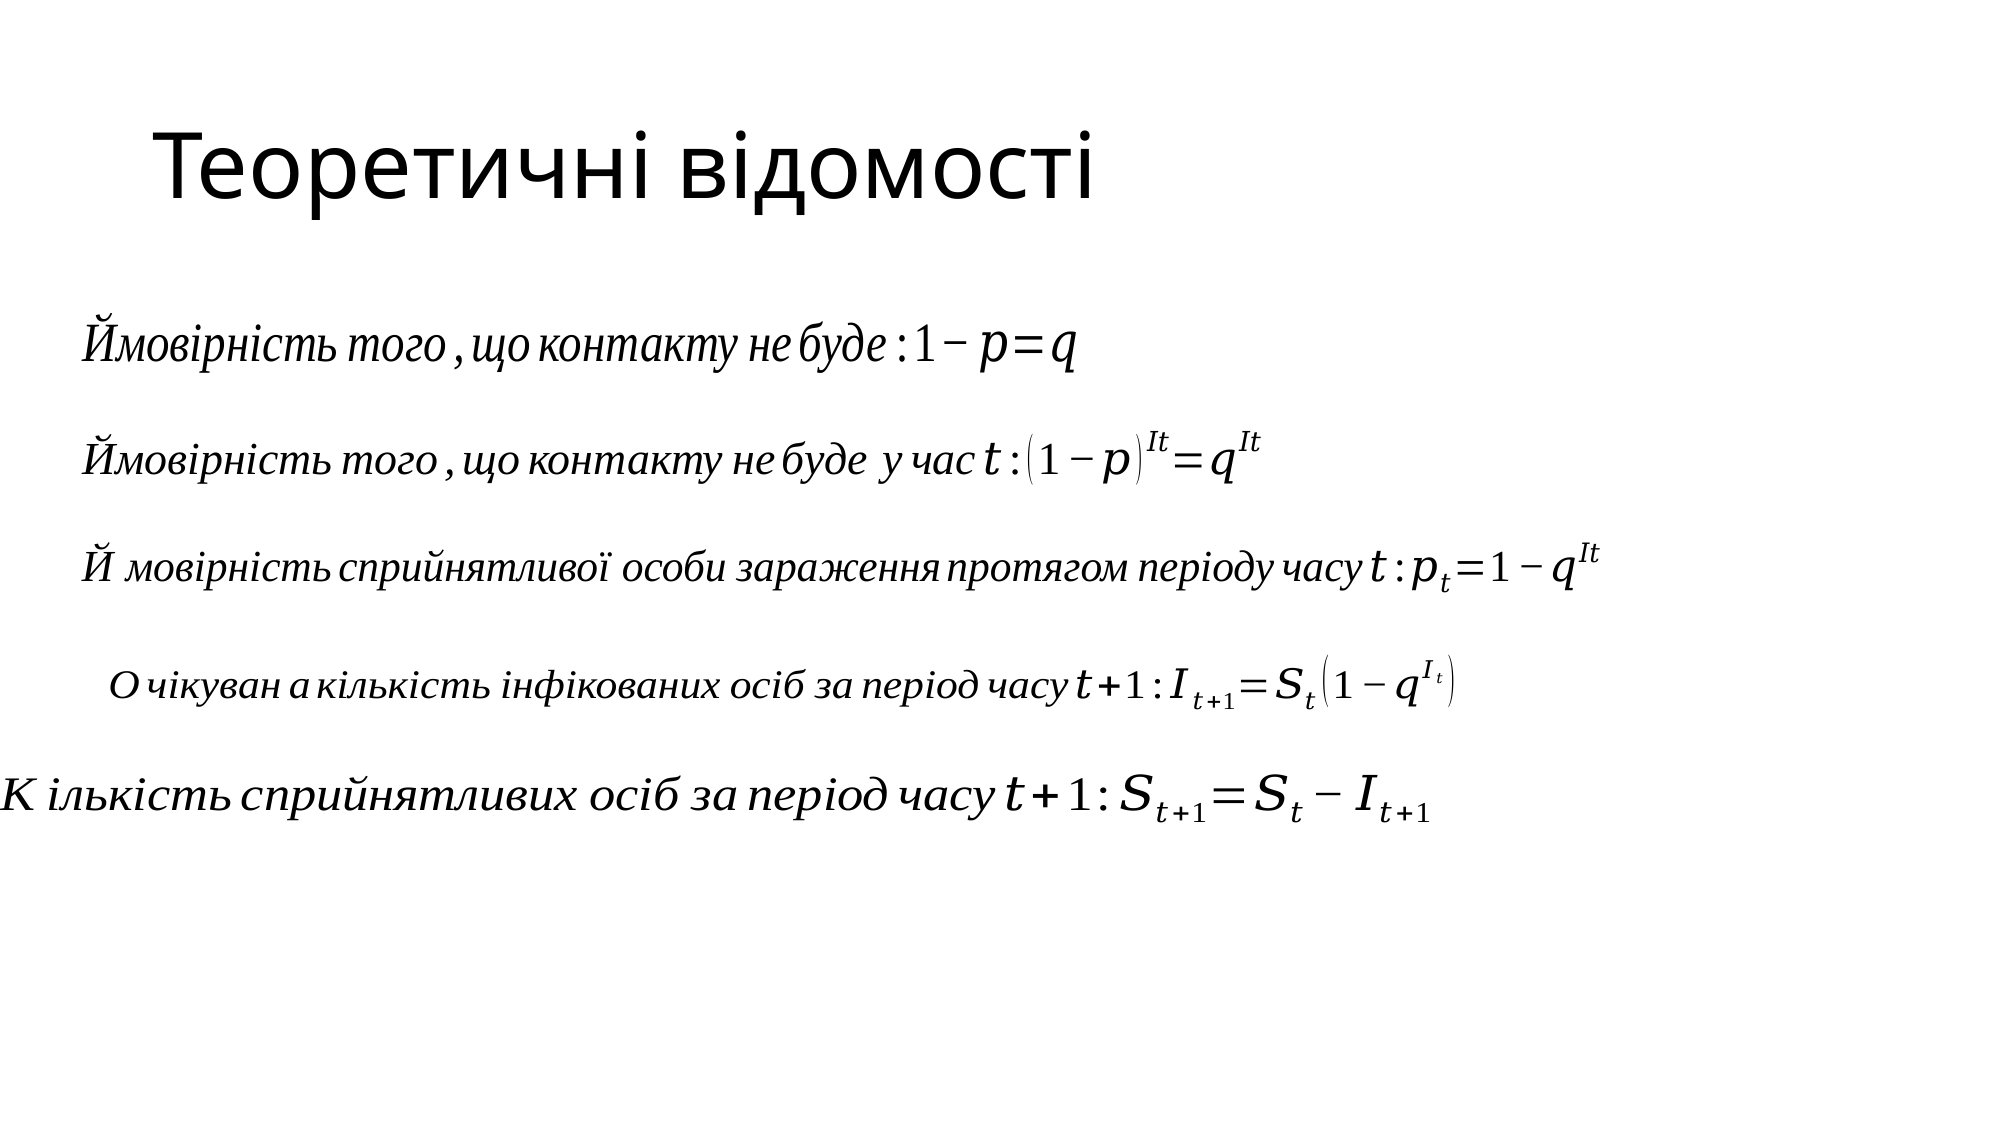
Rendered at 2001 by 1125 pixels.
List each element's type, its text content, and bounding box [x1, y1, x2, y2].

title Теоретичні відомості [137, 59, 1863, 278]
